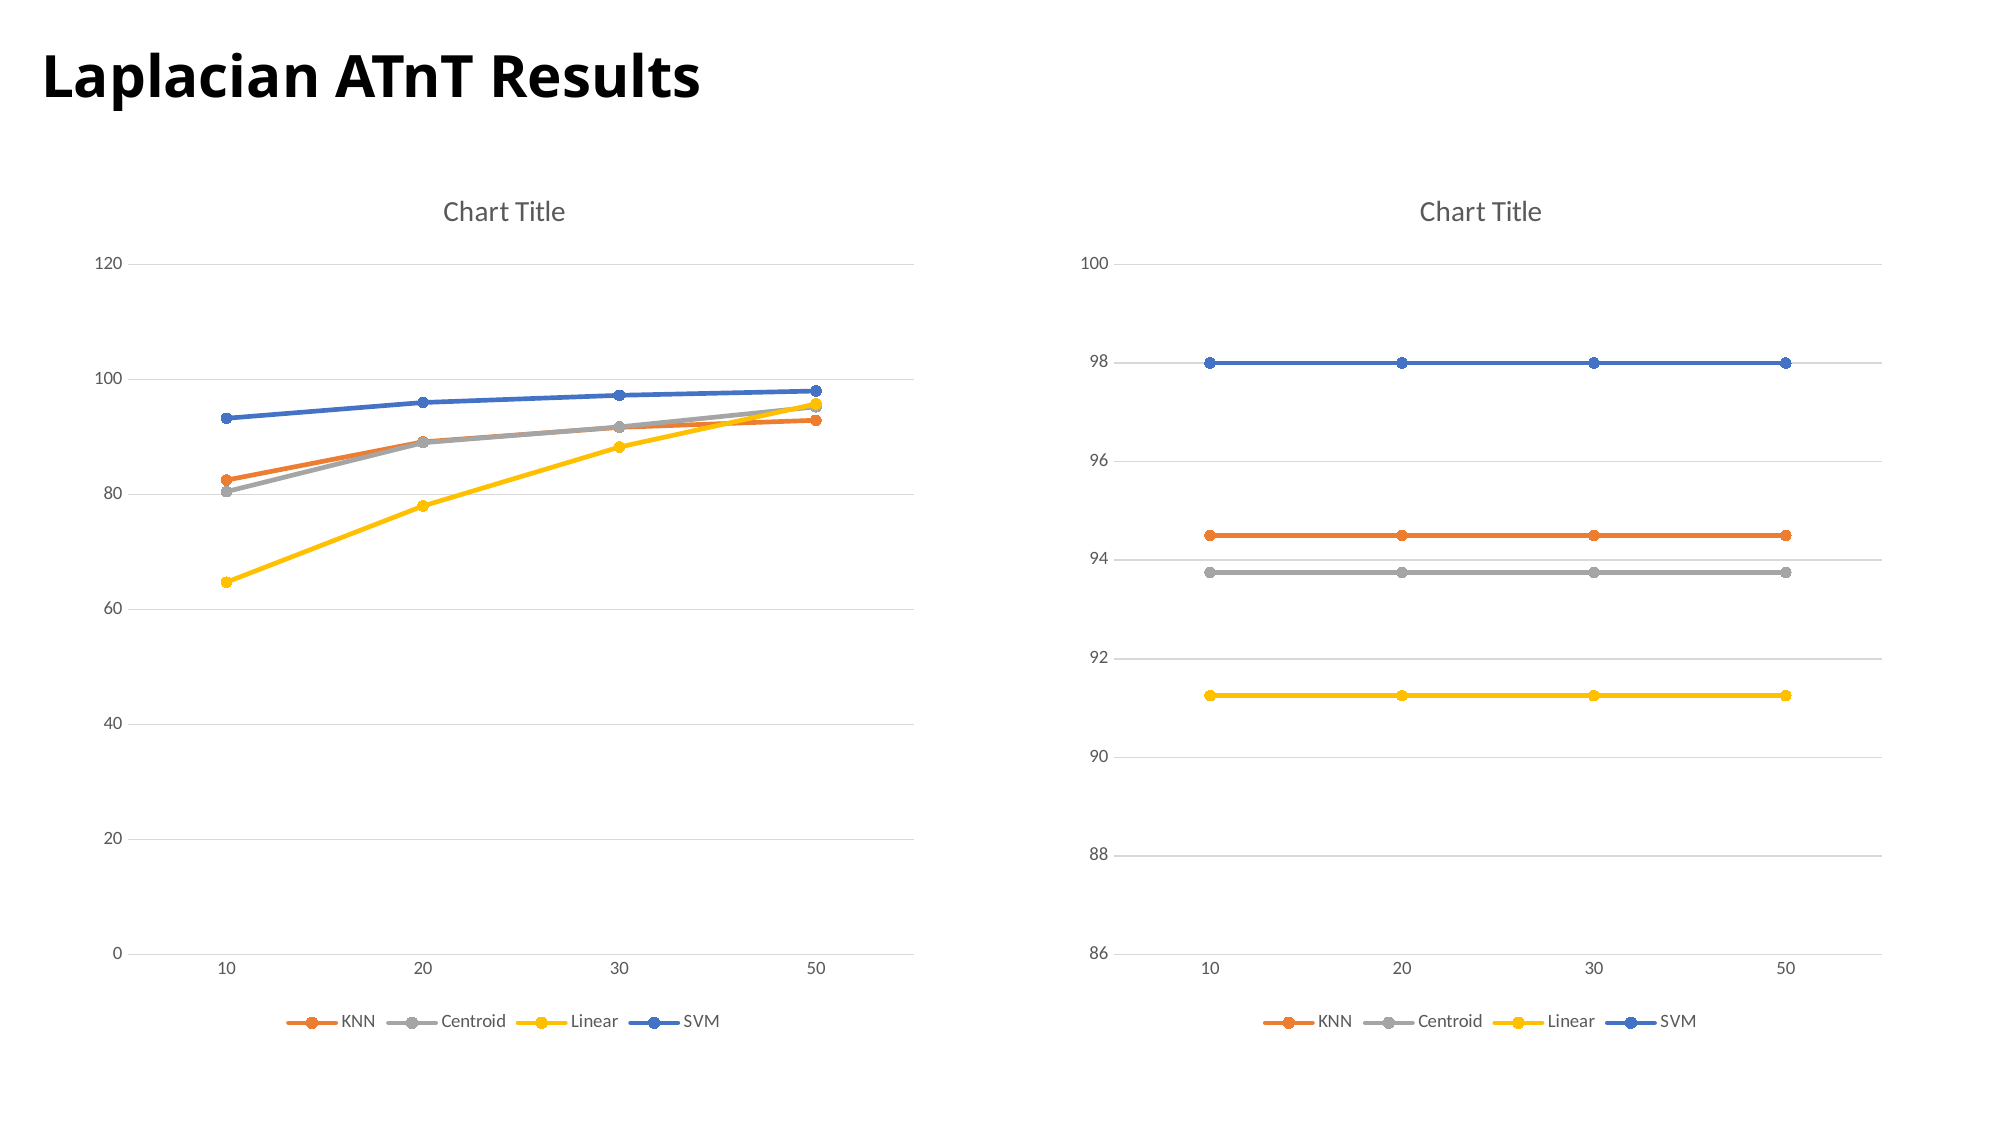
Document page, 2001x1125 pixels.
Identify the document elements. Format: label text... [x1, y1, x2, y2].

chart [77, 165, 932, 1039]
title Laplacian ATnT Results [25, 17, 1751, 140]
chart [1063, 165, 1899, 1039]
